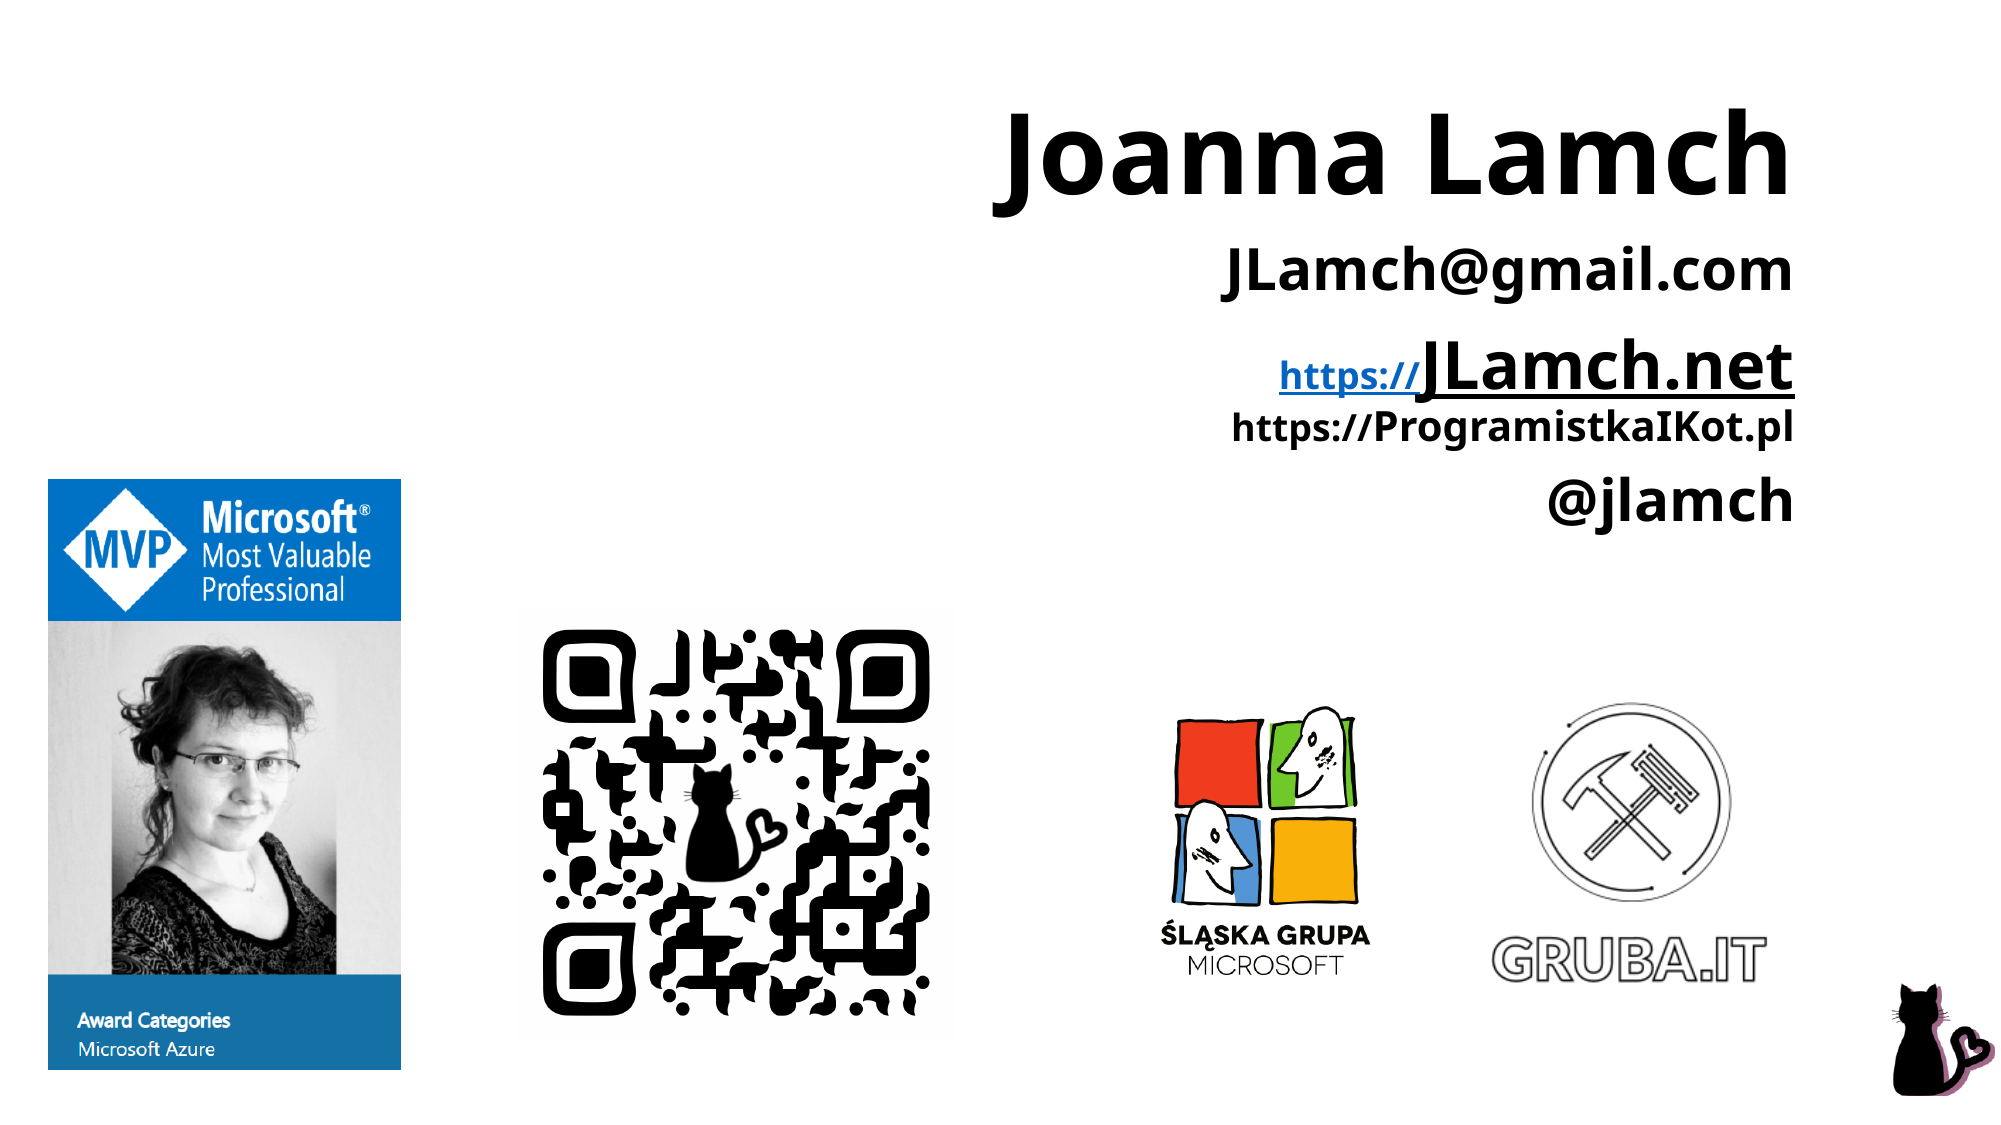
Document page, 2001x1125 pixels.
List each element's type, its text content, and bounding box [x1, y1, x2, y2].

picture [1884, 983, 1998, 1097]
picture [516, 603, 956, 1042]
picture [1487, 701, 1770, 984]
picture [1148, 701, 1373, 990]
text_box Joanna Lamch JLamch@gmail.com https://JLamch.net https://ProgramistkaIKot.pl @jlamch [681, 90, 1810, 522]
picture [44, 477, 402, 1070]
